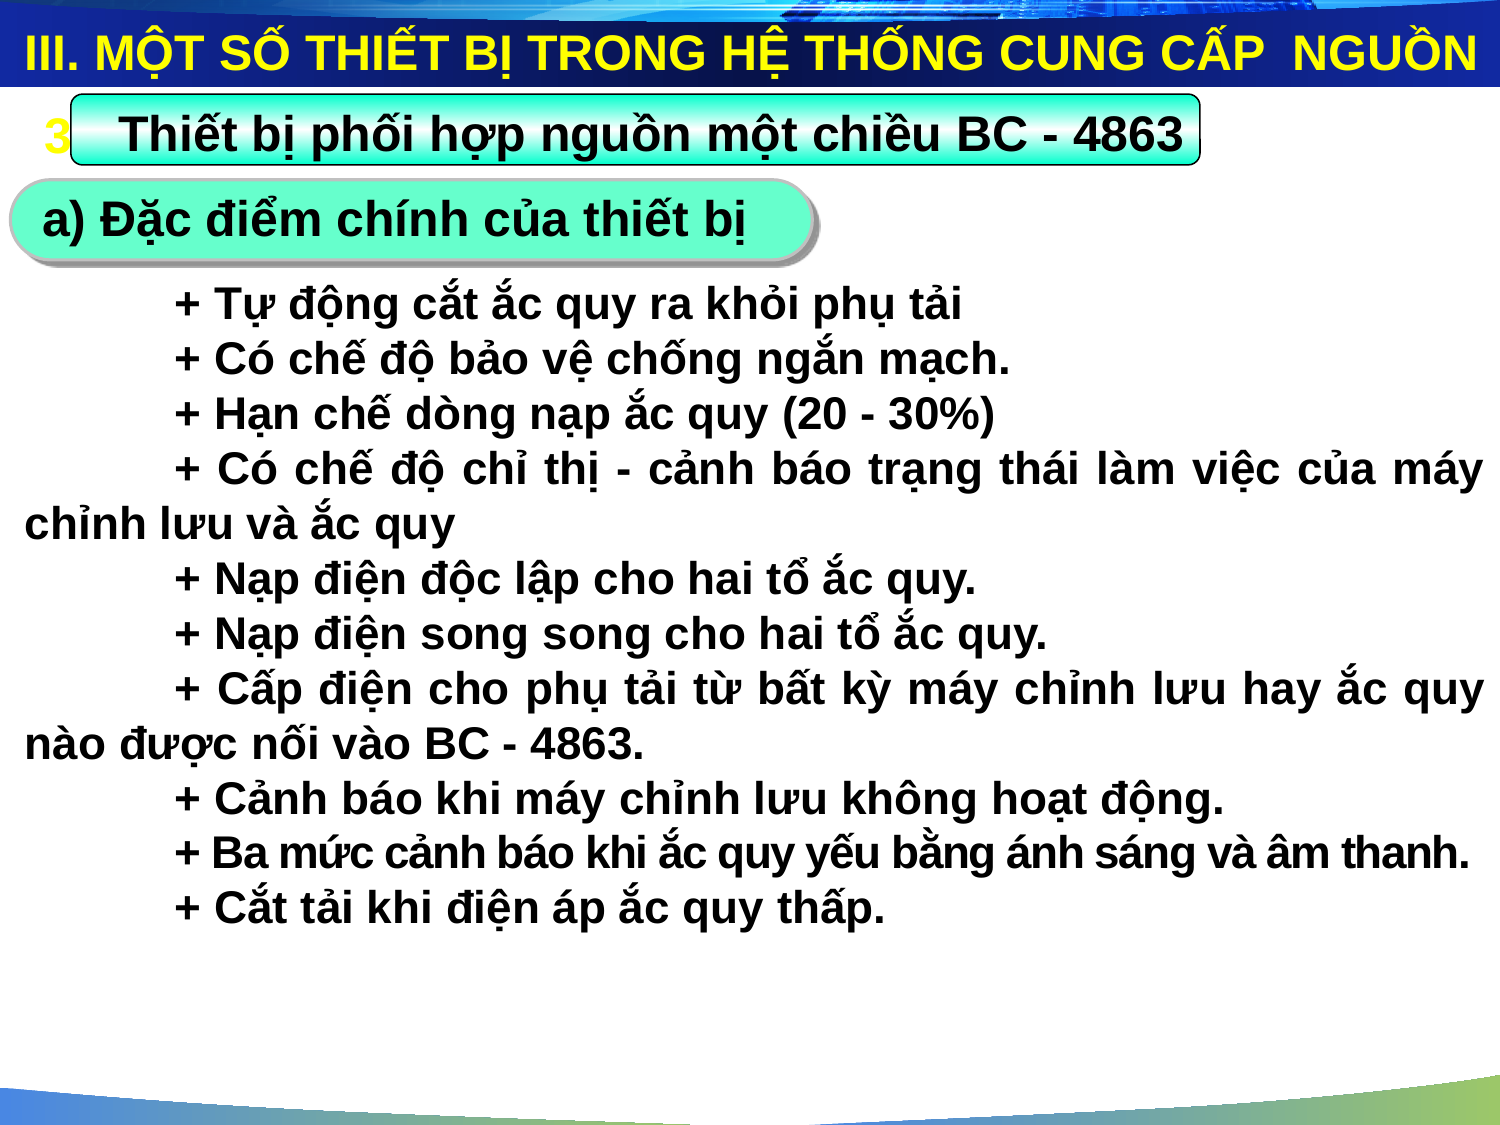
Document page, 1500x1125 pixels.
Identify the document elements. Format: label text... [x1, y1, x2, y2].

text_box + Tự động cắt ắc quy ra khỏi phụ tải + Có chế độ bảo vệ chống ngắn mạch. + Hạn chế dòng nạp ắc quy (20 - 30%) + Có chế độ chỉ thị - cảnh báo trạng thái làm việc của máy chỉnh lư­u và ắc quy + Nạp điện độc lập cho hai tổ ắc quy. + Nạp điện song song cho hai tổ ắc quy. + Cấp điện cho phụ tải từ bất kỳ máy chỉnh lư­u hay ắc quy nào đư­ợc nối vào BC - 4863. + Cảnh báo khi máy chỉnh lư­u không hoạt động. + Ba mức cảnh báo khi ắc quy yếu bằng ánh sáng và âm thanh. + Cắt tải khi điện áp ắc quy thấp. [10, 266, 1500, 941]
text_box [23, 95, 89, 104]
text_box [0, 0, 1500, 75]
text_box III. MỘT SỐ THIẾT BỊ TRONG HỆ THỐNG CUNG CẤP NGUỒN [2, 13, 1500, 89]
text_box Thiết bị phối hợp nguồn một chiều BC - 4863 [89, 94, 1200, 169]
text_box 3 [20, 94, 89, 167]
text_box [10, 168, 813, 265]
